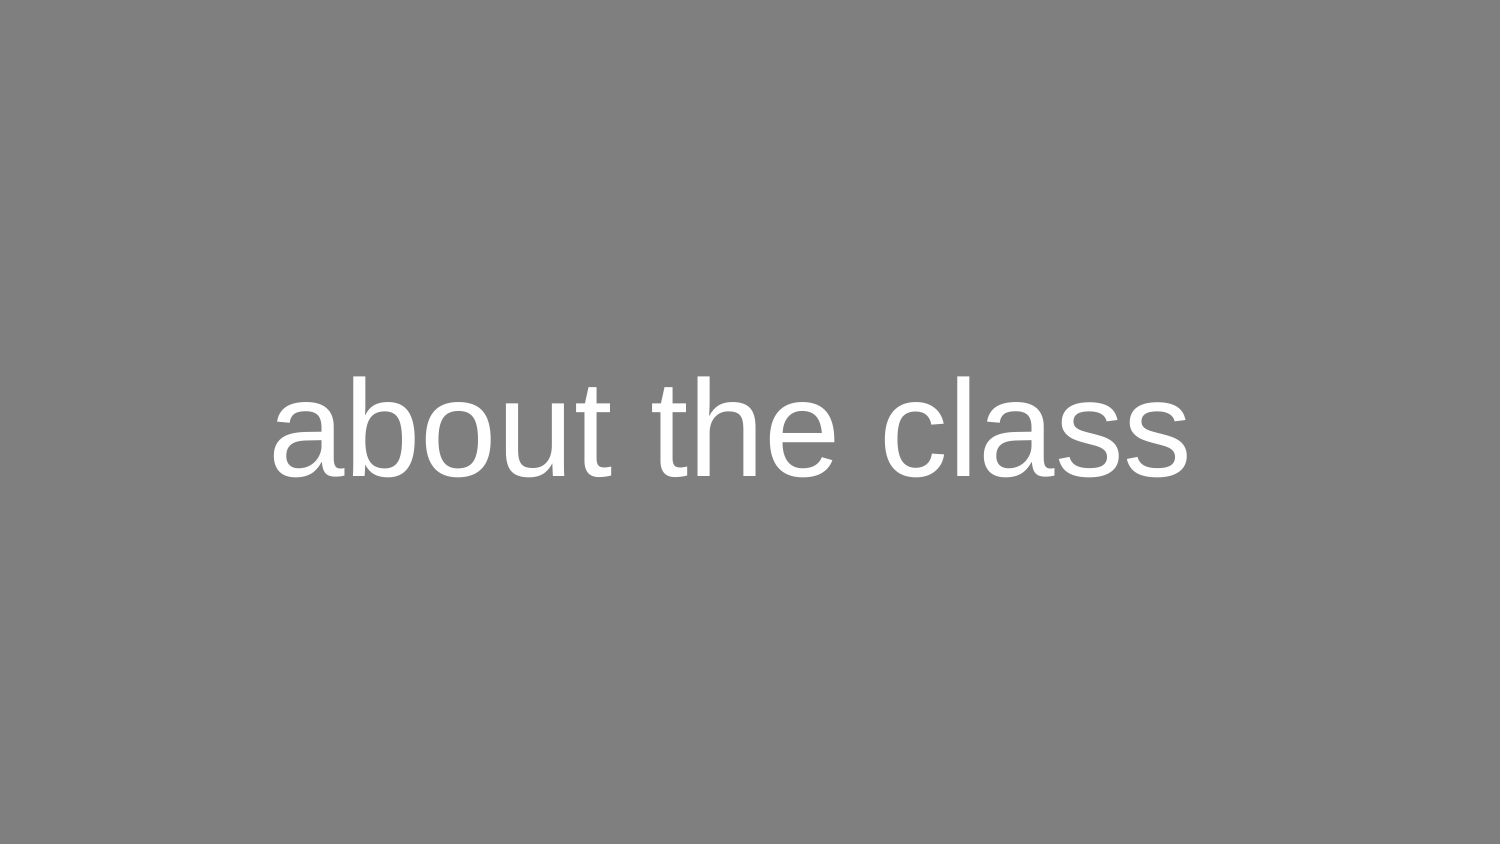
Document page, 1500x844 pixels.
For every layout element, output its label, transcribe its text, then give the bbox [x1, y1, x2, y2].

title about the class [75, 351, 1425, 493]
